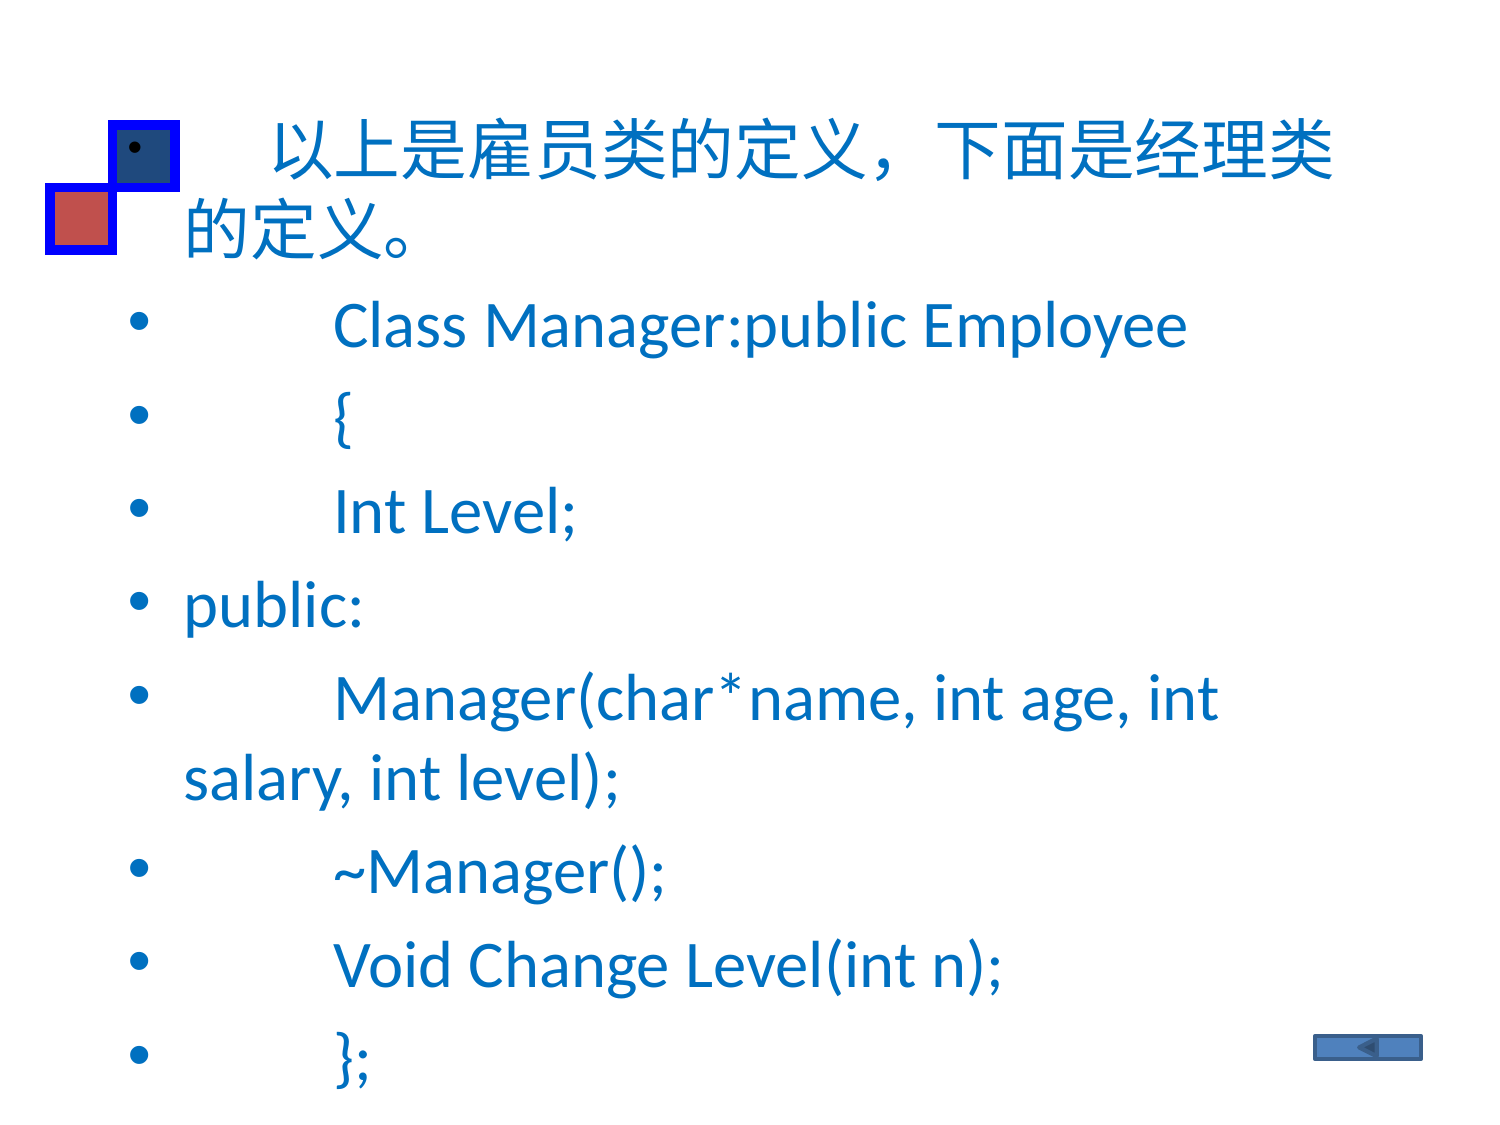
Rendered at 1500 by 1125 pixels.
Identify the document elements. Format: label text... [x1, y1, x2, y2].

text_box [1313, 1034, 1423, 1061]
list 以上是雇员类的定义，下面是经理类的定义。 Class Manager:public Employee { Int Level; public: Manager(char*name, int age, int salary, int level); ~Manager(); Void Change Level(int n); }; [112, 99, 1388, 1000]
